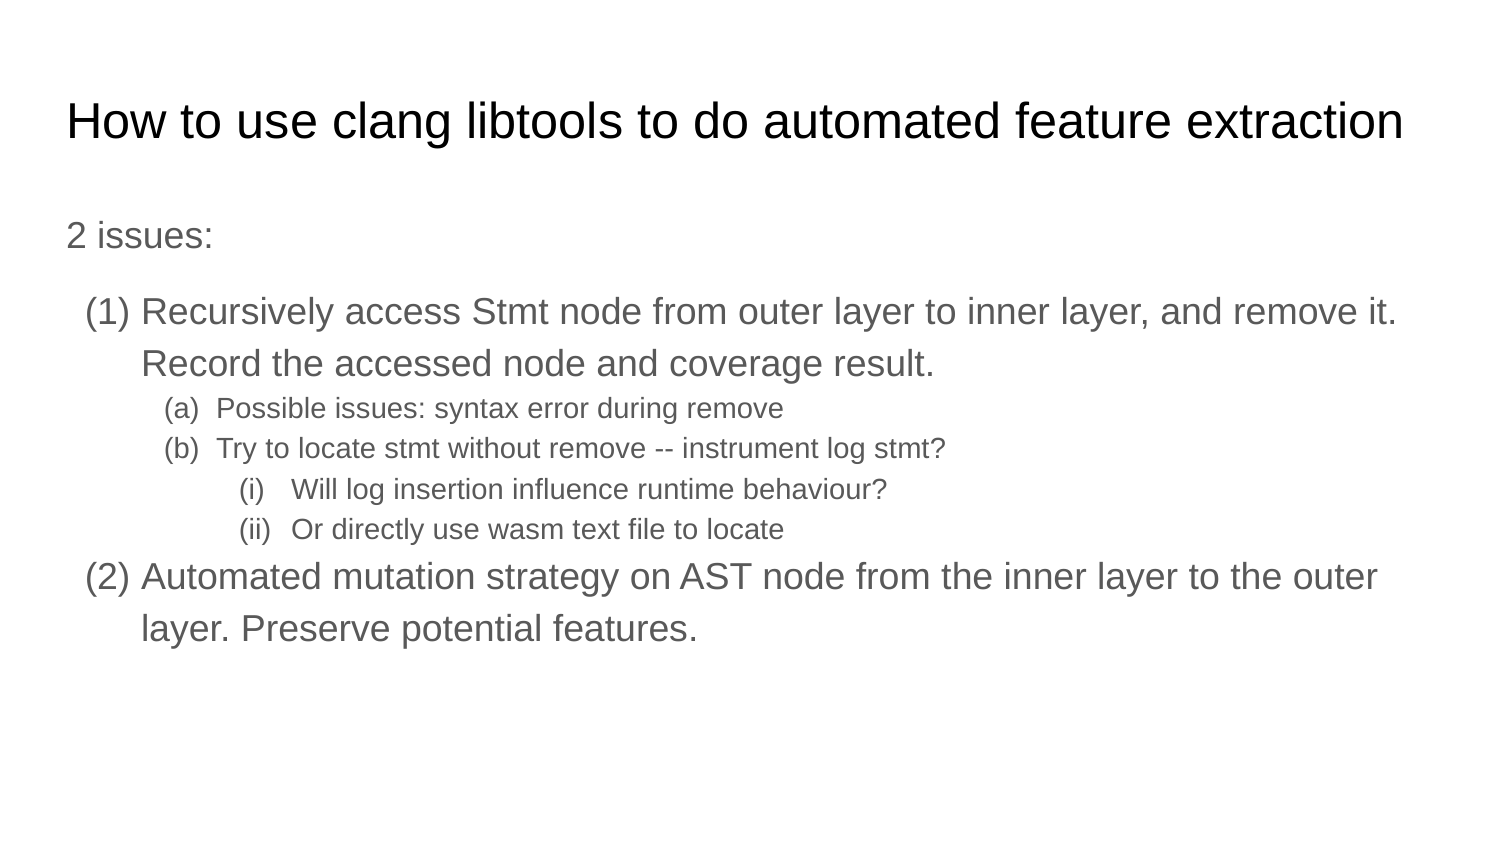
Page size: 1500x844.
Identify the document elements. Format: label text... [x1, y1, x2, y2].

list 2 issues: Recursively access Stmt node from outer layer to inner layer, and remove it. Record the accessed node and coverage result. Possible issues: syntax error during remove Try to locate stmt without remove -- instrument log stmt? Will log insertion influence runtime behaviour? Or directly use wasm text file to locate Automated mutation strategy on AST node from the inner layer to the outer layer. Preserve potential features. [51, 189, 1449, 750]
title How to use clang libtools to do automated feature extraction [51, 72, 1449, 167]
